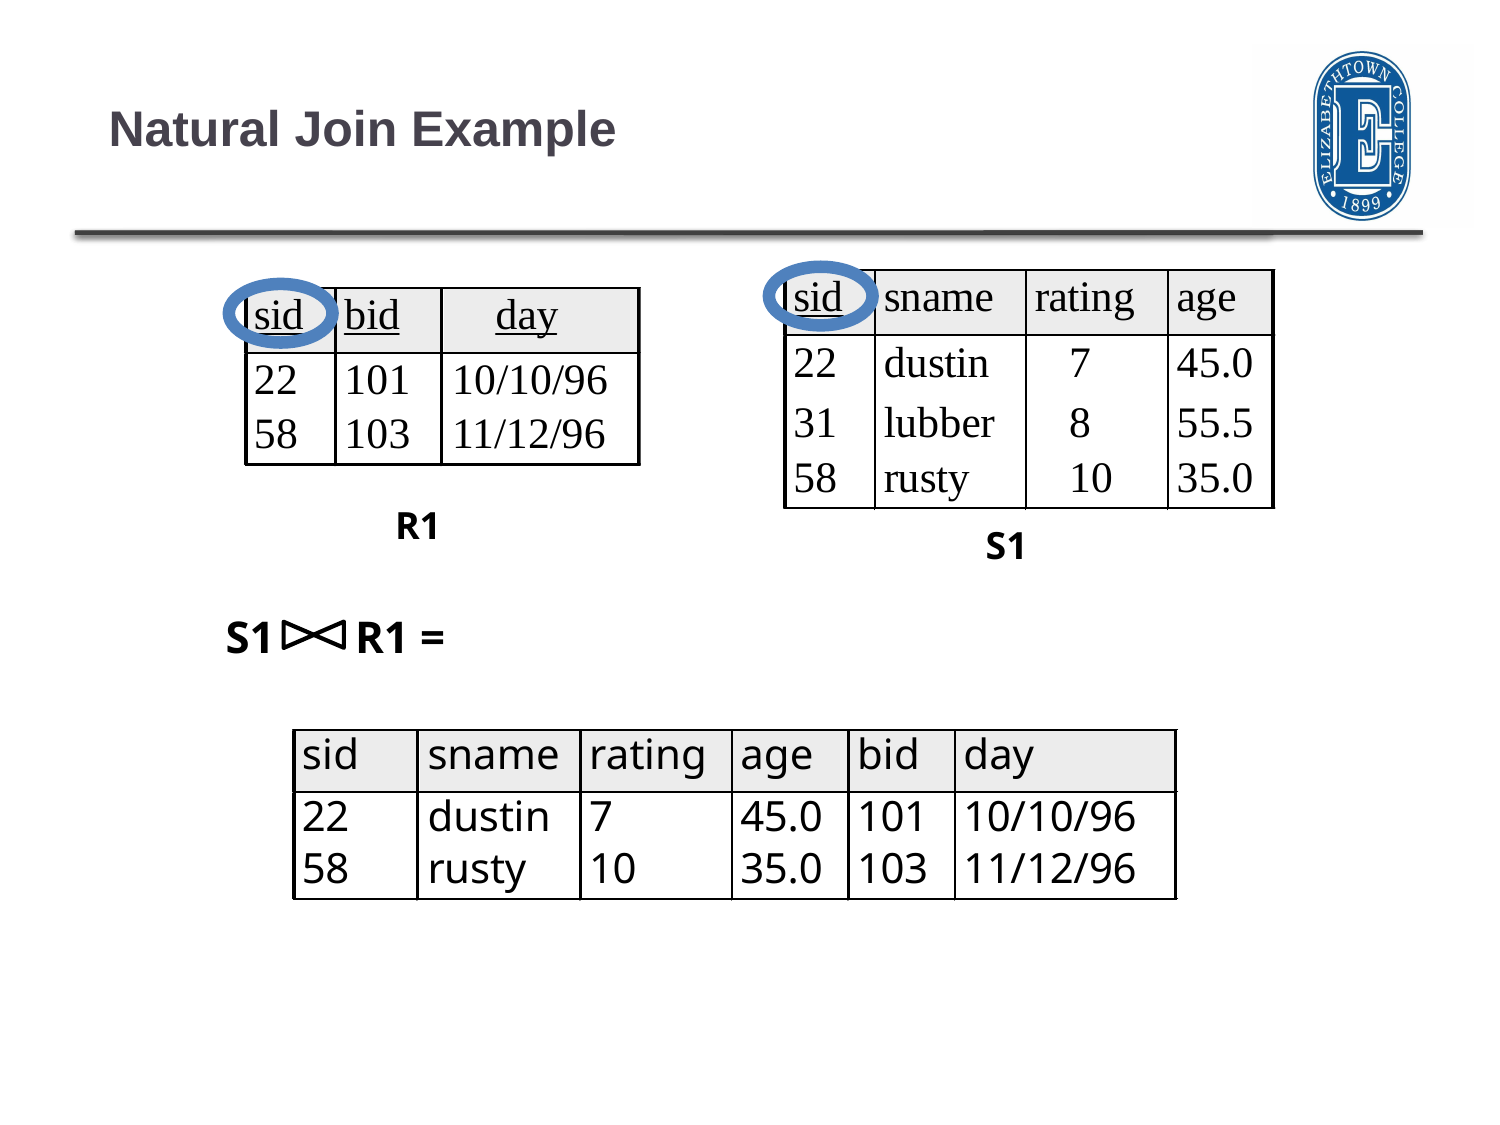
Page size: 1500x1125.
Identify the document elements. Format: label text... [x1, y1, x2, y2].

picture [772, 269, 1285, 529]
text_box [228, 266, 873, 343]
text_box S1 R1 = [225, 608, 446, 663]
picture [282, 728, 1199, 918]
title Natural Join Example [93, 43, 1072, 209]
picture [1252, 44, 1474, 228]
text_box R1 [395, 501, 497, 547]
picture [233, 343, 643, 485]
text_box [283, 621, 344, 649]
text_box S1 [985, 537, 1028, 568]
